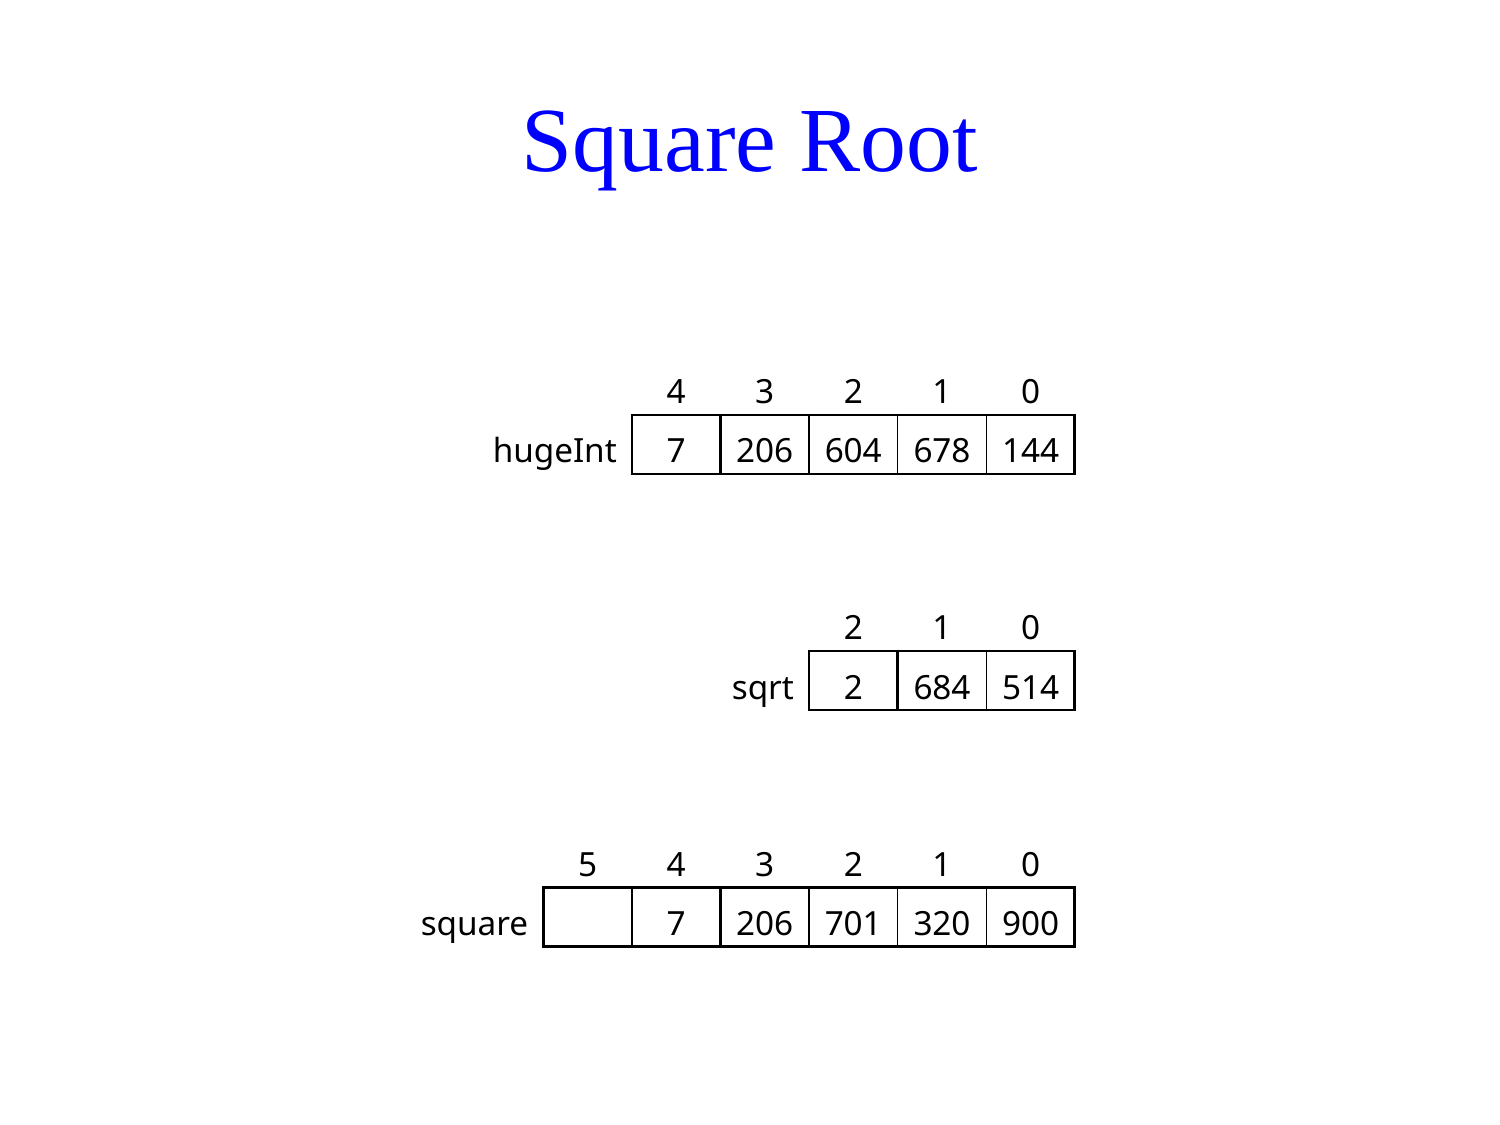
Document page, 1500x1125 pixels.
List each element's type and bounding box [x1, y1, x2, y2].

table_cell [722, 889, 808, 945]
table_cell [987, 416, 1073, 473]
table_cell [396, 887, 542, 946]
table_cell [455, 415, 631, 474]
table_cell [810, 889, 897, 945]
table_cell [722, 416, 808, 473]
table_cell [810, 416, 897, 473]
table_header [455, 356, 1075, 415]
table_cell [633, 889, 719, 945]
table_cell [987, 889, 1073, 945]
title [70, 60, 1430, 209]
table_cell [898, 416, 986, 473]
table_cell [899, 652, 986, 709]
table_cell [987, 652, 1073, 709]
table_cell [691, 651, 808, 710]
table_cell [545, 889, 631, 945]
table_cell [810, 652, 896, 709]
table_header [396, 828, 1075, 887]
table_cell [898, 889, 986, 945]
table_header [691, 592, 1075, 651]
table_cell [633, 416, 719, 473]
